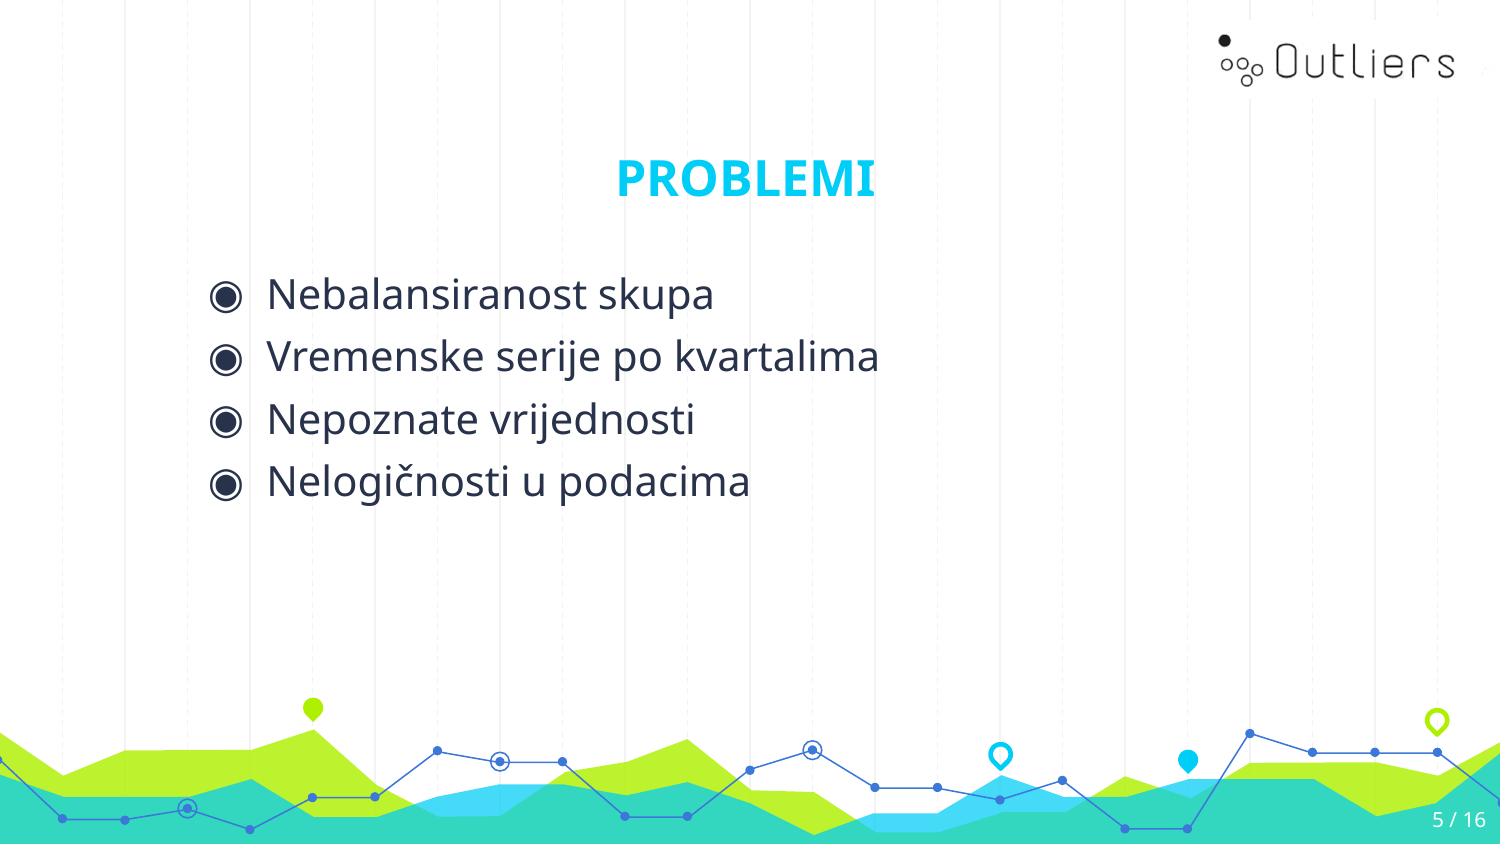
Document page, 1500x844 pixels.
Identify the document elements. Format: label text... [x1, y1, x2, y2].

picture [1197, 20, 1500, 99]
title PROBLEMI [171, 103, 1320, 222]
slide_number 5 / 16 [1411, 791, 1500, 844]
list Nebalansiranost skupa Vremenske serije po kvartalima Nepoznate vrijednosti Nelogičnosti u podacima [176, 252, 1324, 568]
